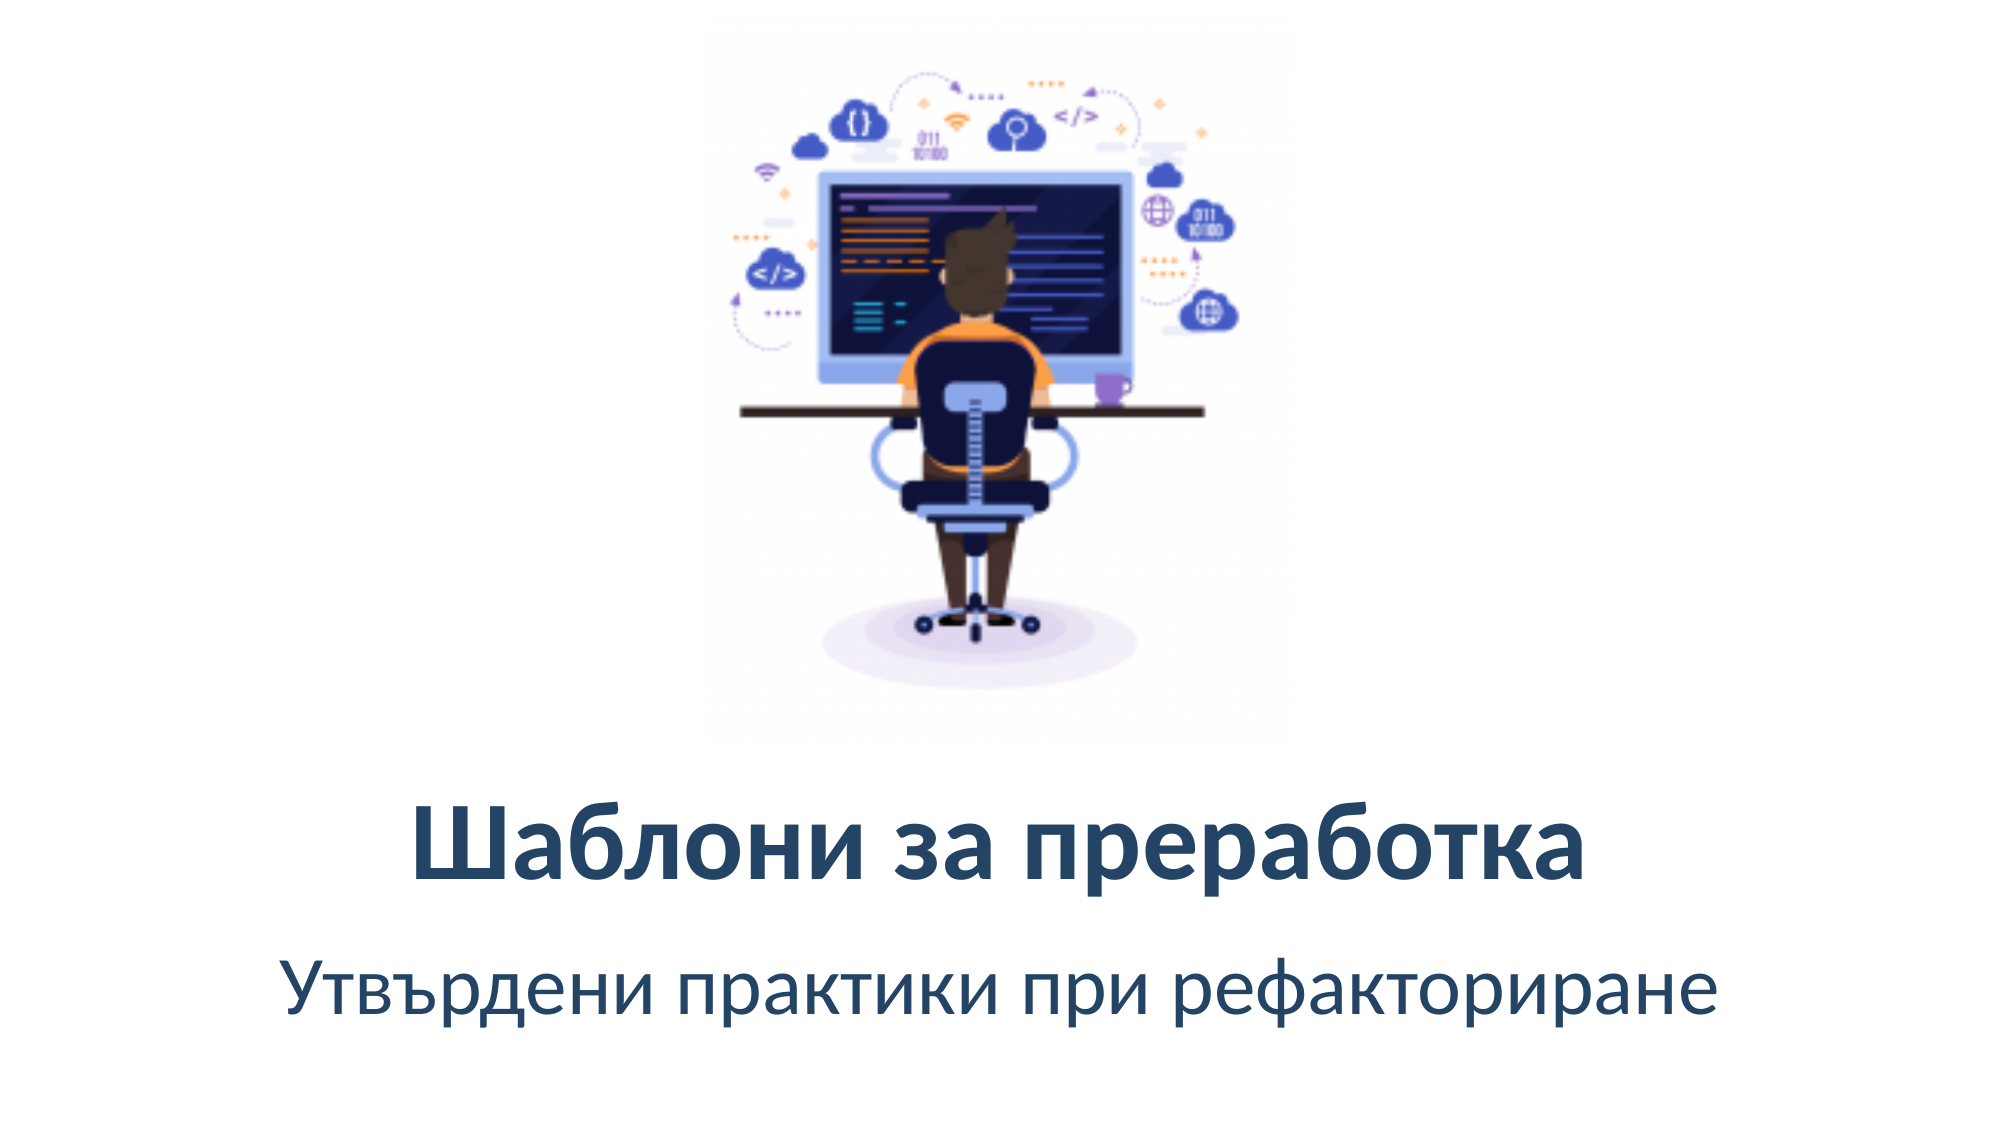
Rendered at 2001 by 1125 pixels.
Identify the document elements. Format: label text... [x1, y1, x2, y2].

picture [704, 16, 1292, 742]
subtitle Утвърдени практики при рефакториране [100, 916, 1900, 1043]
title Шаблони за преработка [100, 771, 1900, 898]
